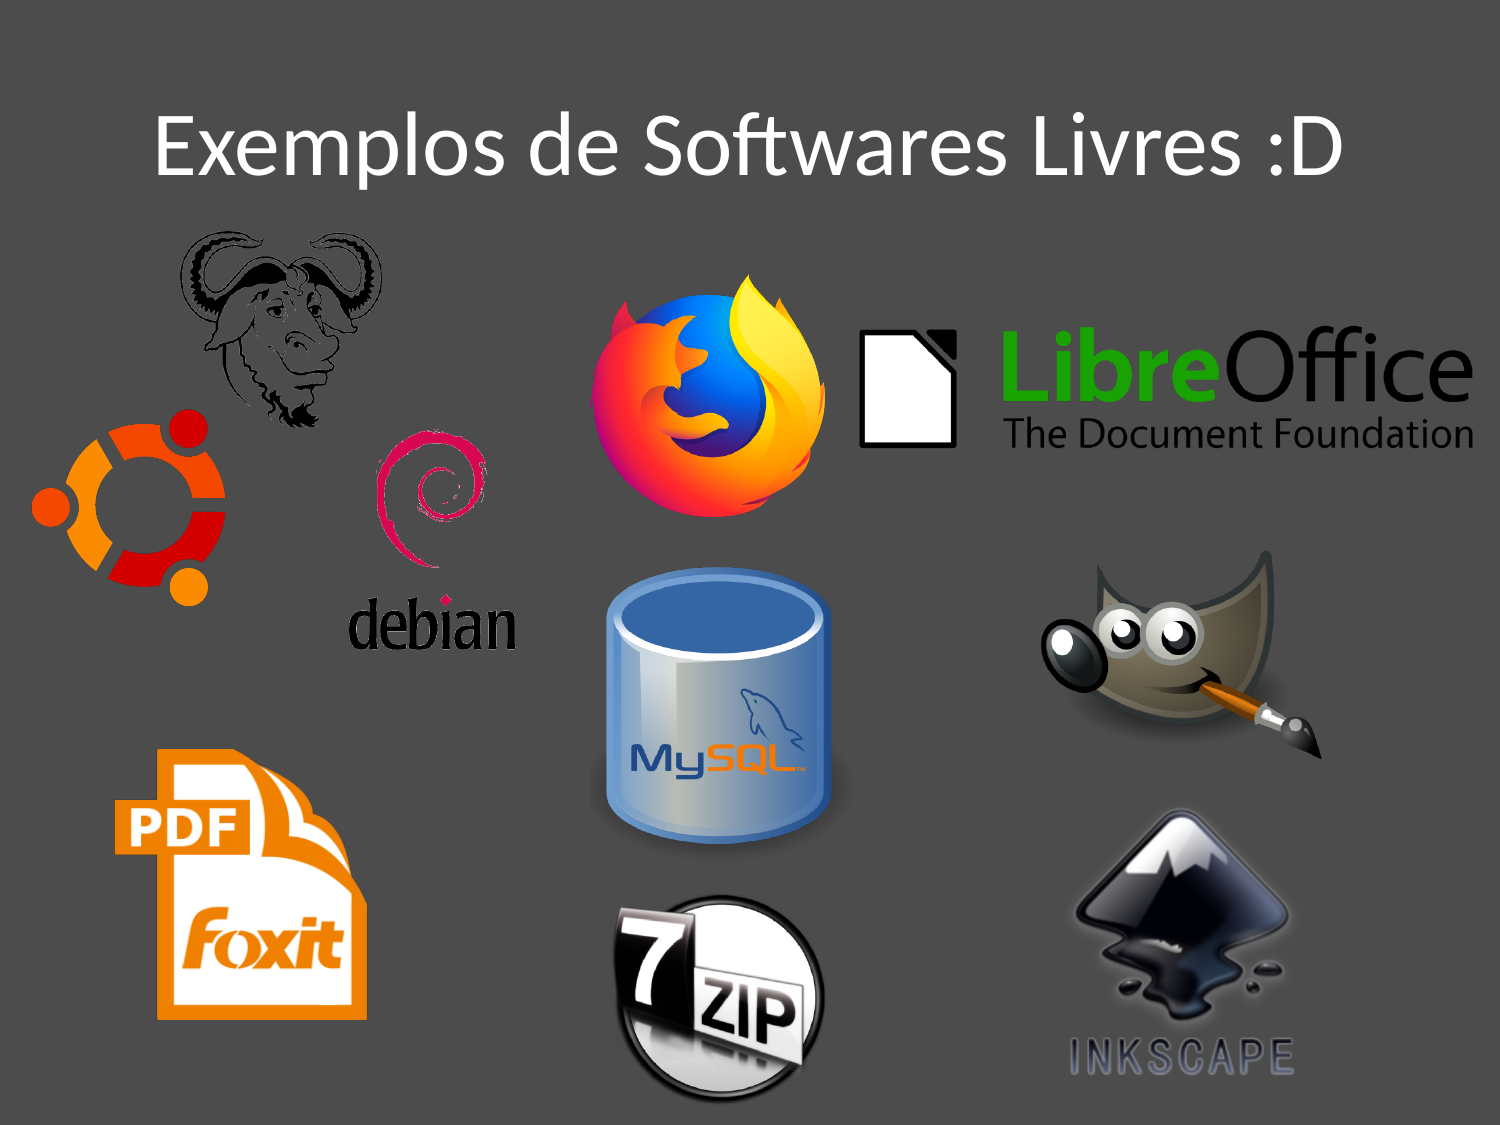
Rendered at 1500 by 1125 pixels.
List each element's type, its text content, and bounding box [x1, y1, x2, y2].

picture [106, 749, 377, 1021]
picture [16, 231, 518, 651]
picture [589, 519, 856, 1112]
title Exemplos de Softwares Livres :D [75, 45, 1425, 233]
picture [589, 273, 1500, 1112]
